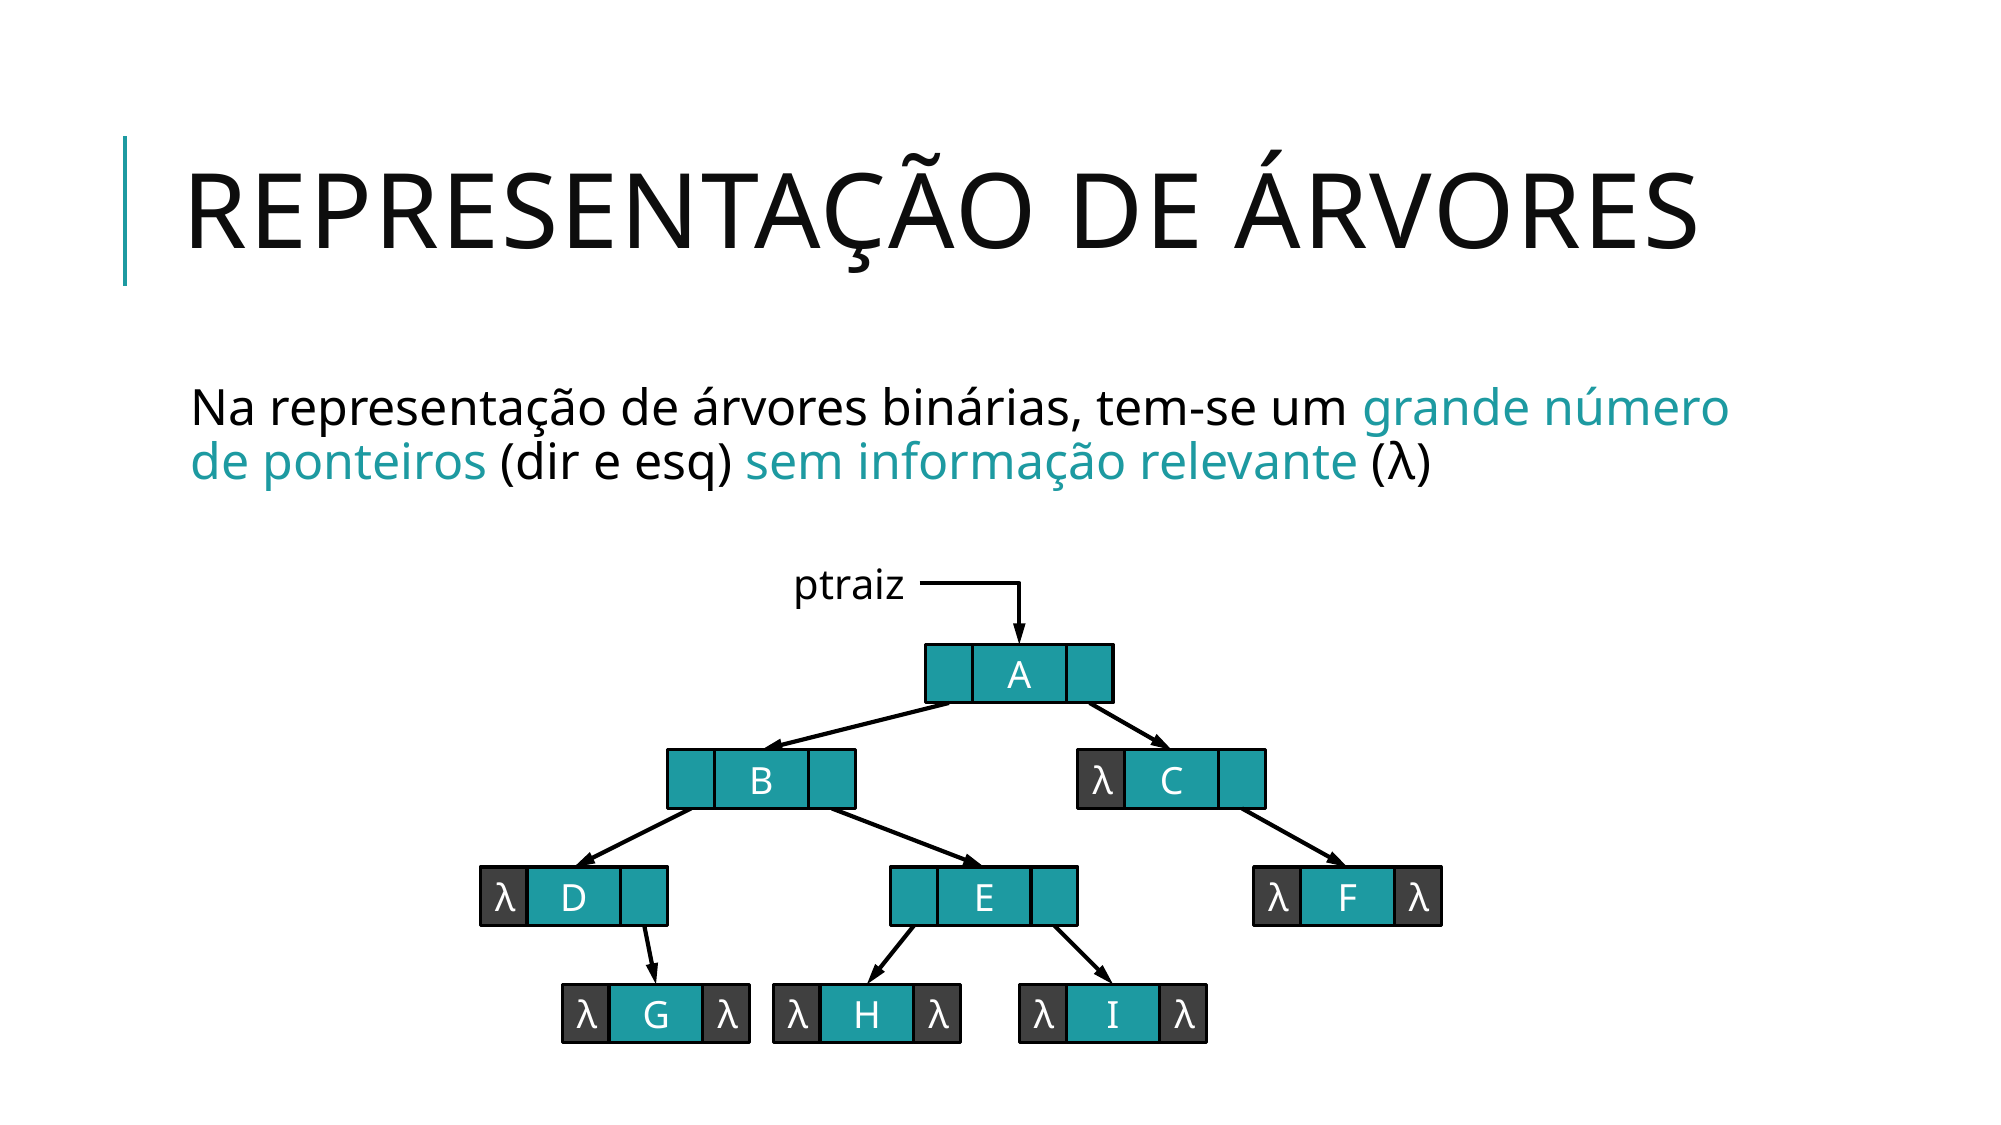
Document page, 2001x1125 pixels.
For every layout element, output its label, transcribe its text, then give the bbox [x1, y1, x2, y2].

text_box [479, 550, 1442, 1044]
list Na representação de árvores binárias, tem-se um grande número de ponteiros (dir e esq) sem informação relevante (λ) [168, 375, 1763, 1035]
title Representação de árvores [168, 96, 1763, 342]
